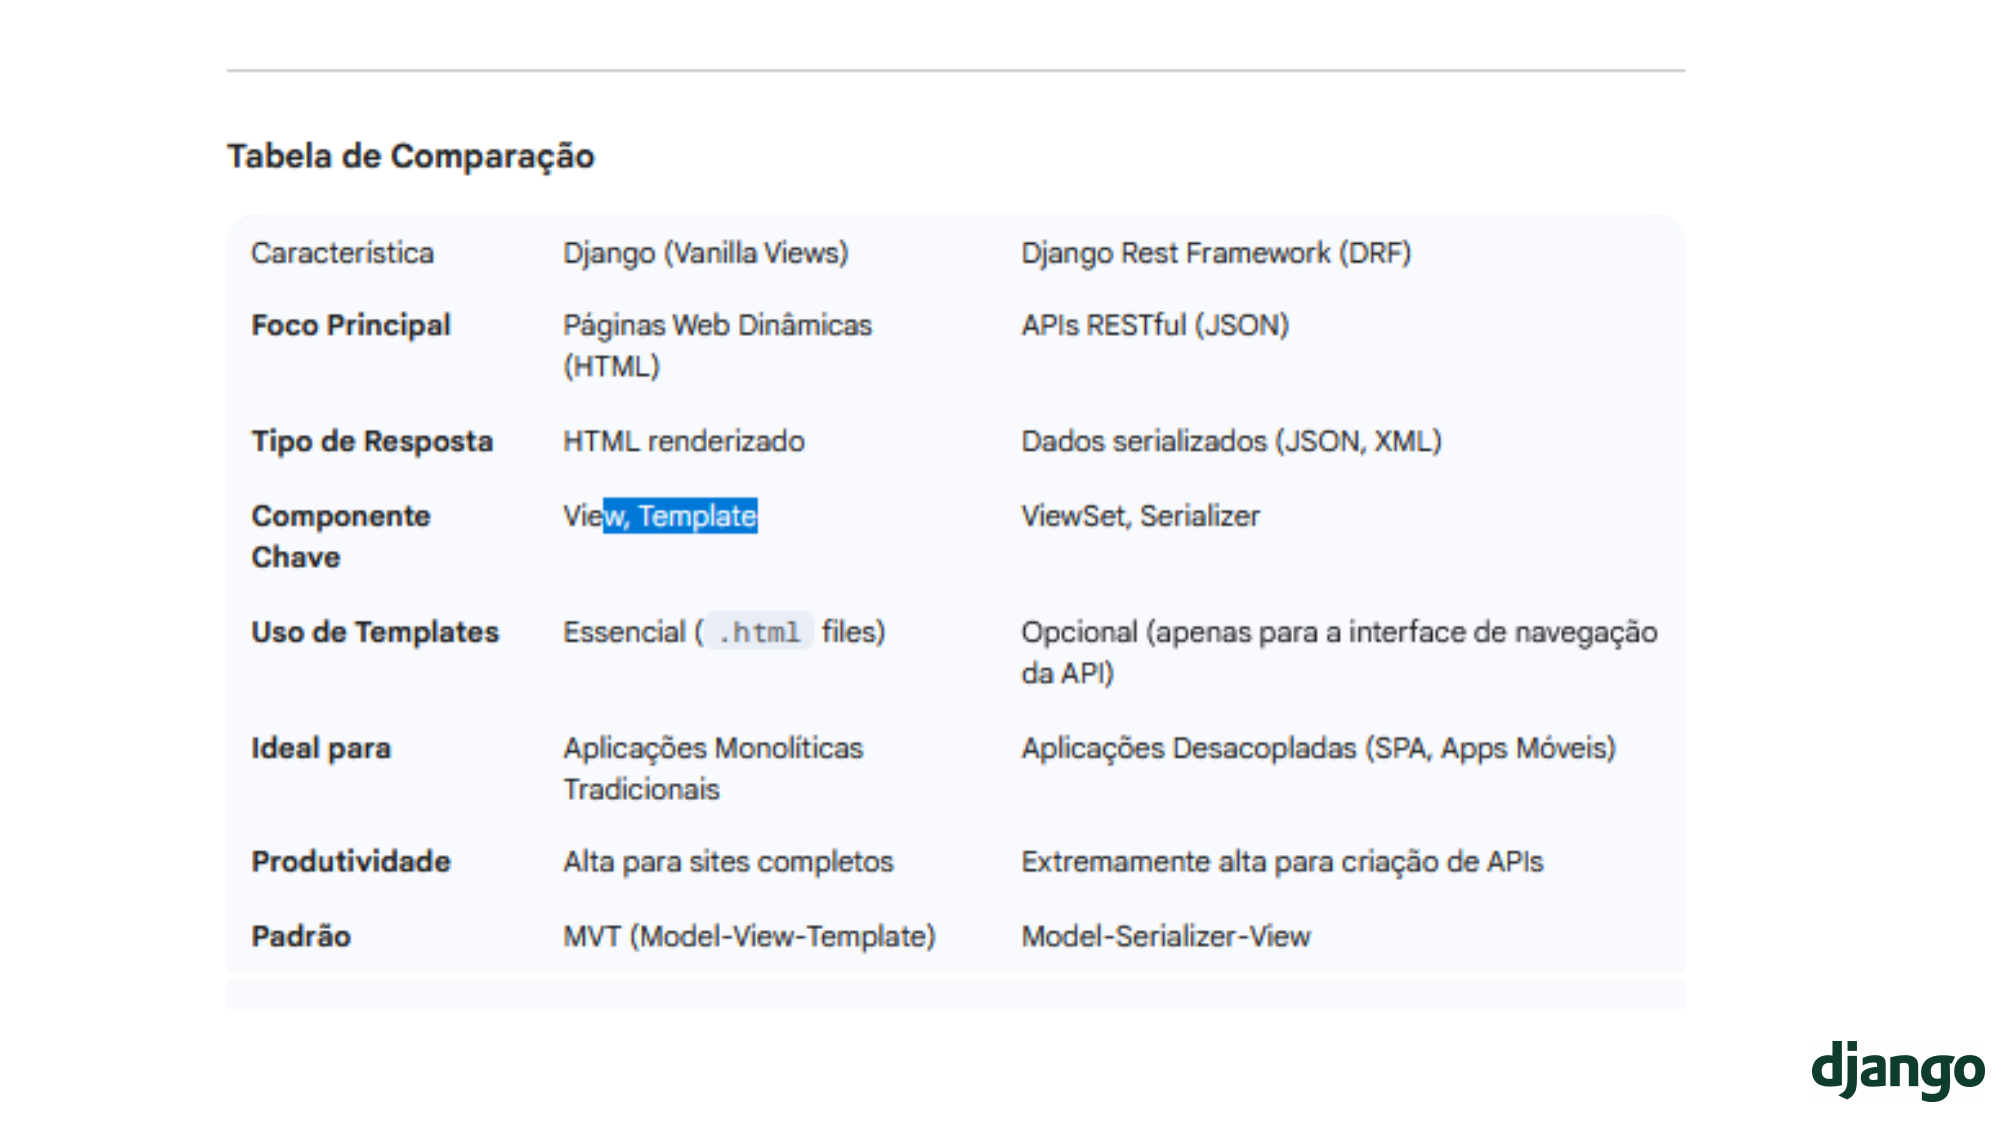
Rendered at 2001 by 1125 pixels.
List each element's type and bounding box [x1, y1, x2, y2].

picture [1812, 1041, 1985, 1102]
picture [202, 47, 1712, 1009]
